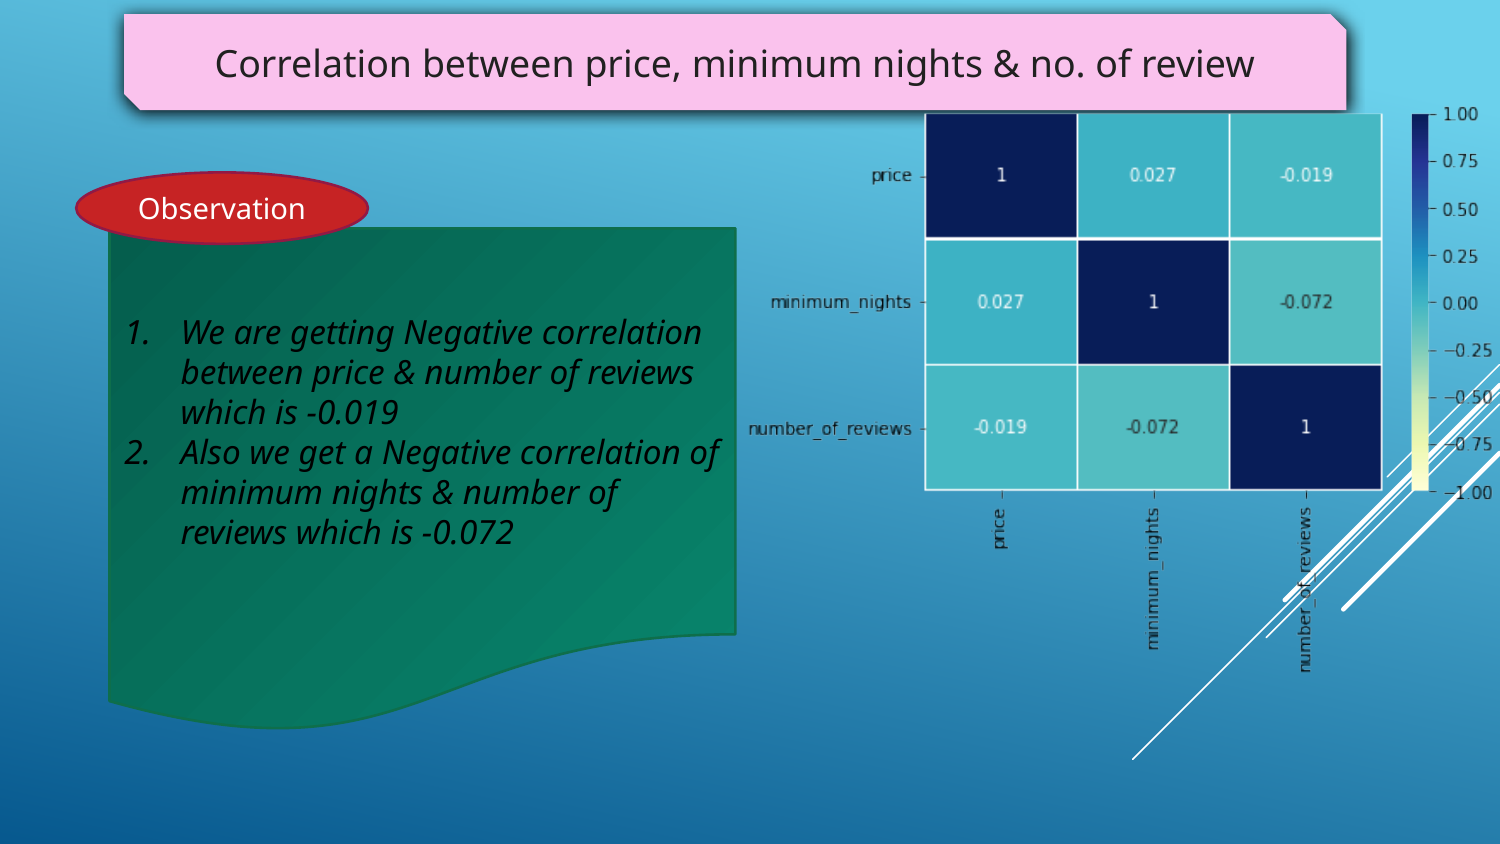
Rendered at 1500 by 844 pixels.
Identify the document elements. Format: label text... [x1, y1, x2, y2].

text_box We are getting Negative correlation between price & number of reviews which is -0.019 Also we get a Negative correlation of minimum nights & number of reviews which is -0.072 [108, 227, 735, 730]
picture [735, 95, 1500, 684]
text_box Correlation between price, minimum nights & no. of review [122, 12, 1348, 112]
text_box Observation [74, 171, 370, 246]
